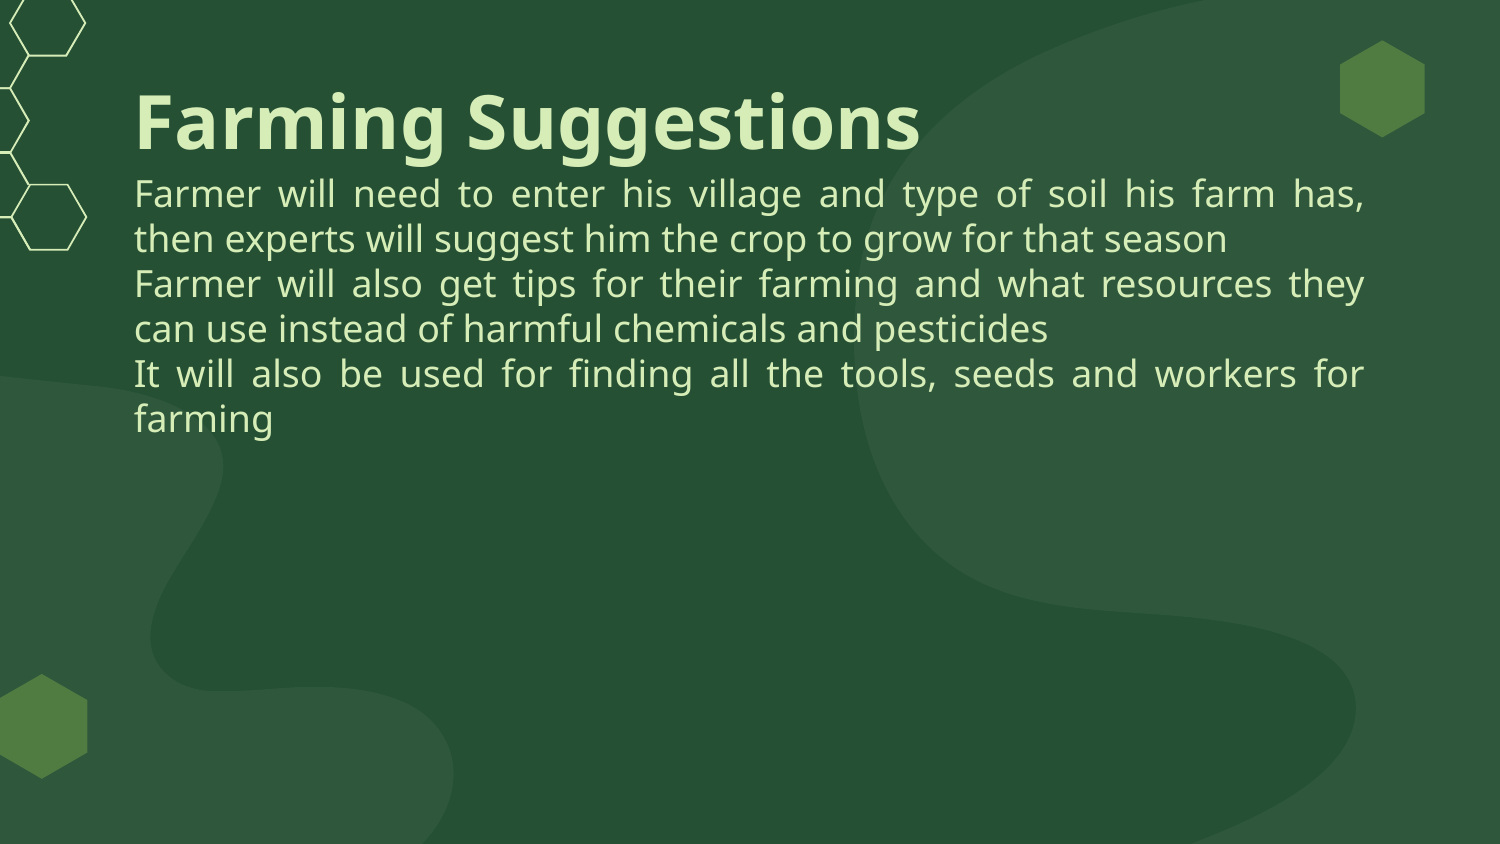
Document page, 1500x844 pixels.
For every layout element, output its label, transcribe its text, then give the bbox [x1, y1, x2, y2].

list Farmer will need to enter his village and type of soil his farm has, then experts will suggest him the crop to grow for that season Farmer will also get tips for their farming and what resources they can use instead of harmful chemicals and pesticides It will also be used for finding all the tools, seeds and workers for farming [118, 155, 1382, 749]
title Farming Suggestions [118, 59, 1177, 155]
